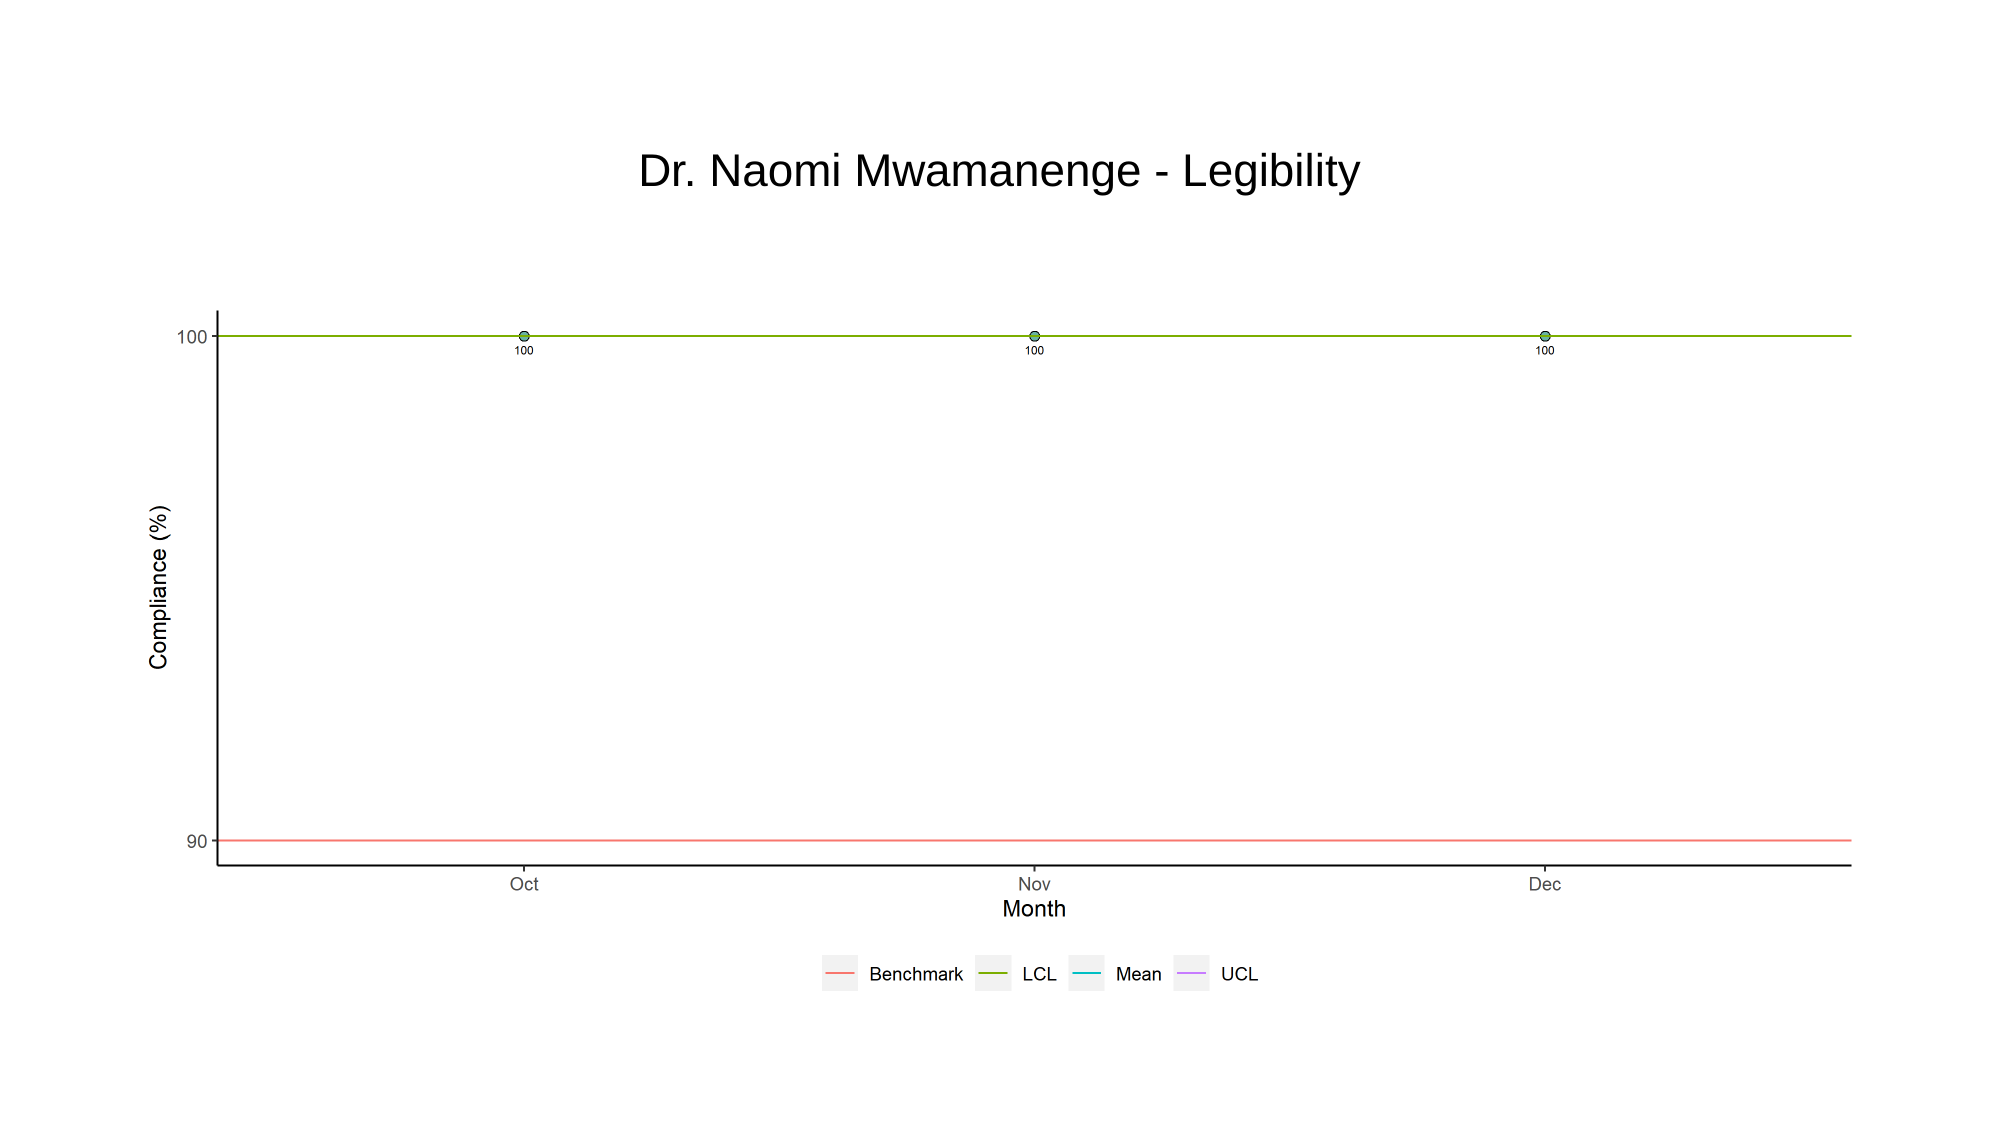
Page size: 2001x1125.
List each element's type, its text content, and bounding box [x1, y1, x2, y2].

title Dr. Naomi Mwamanenge - Legibility [137, 59, 1863, 278]
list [137, 299, 1863, 1014]
